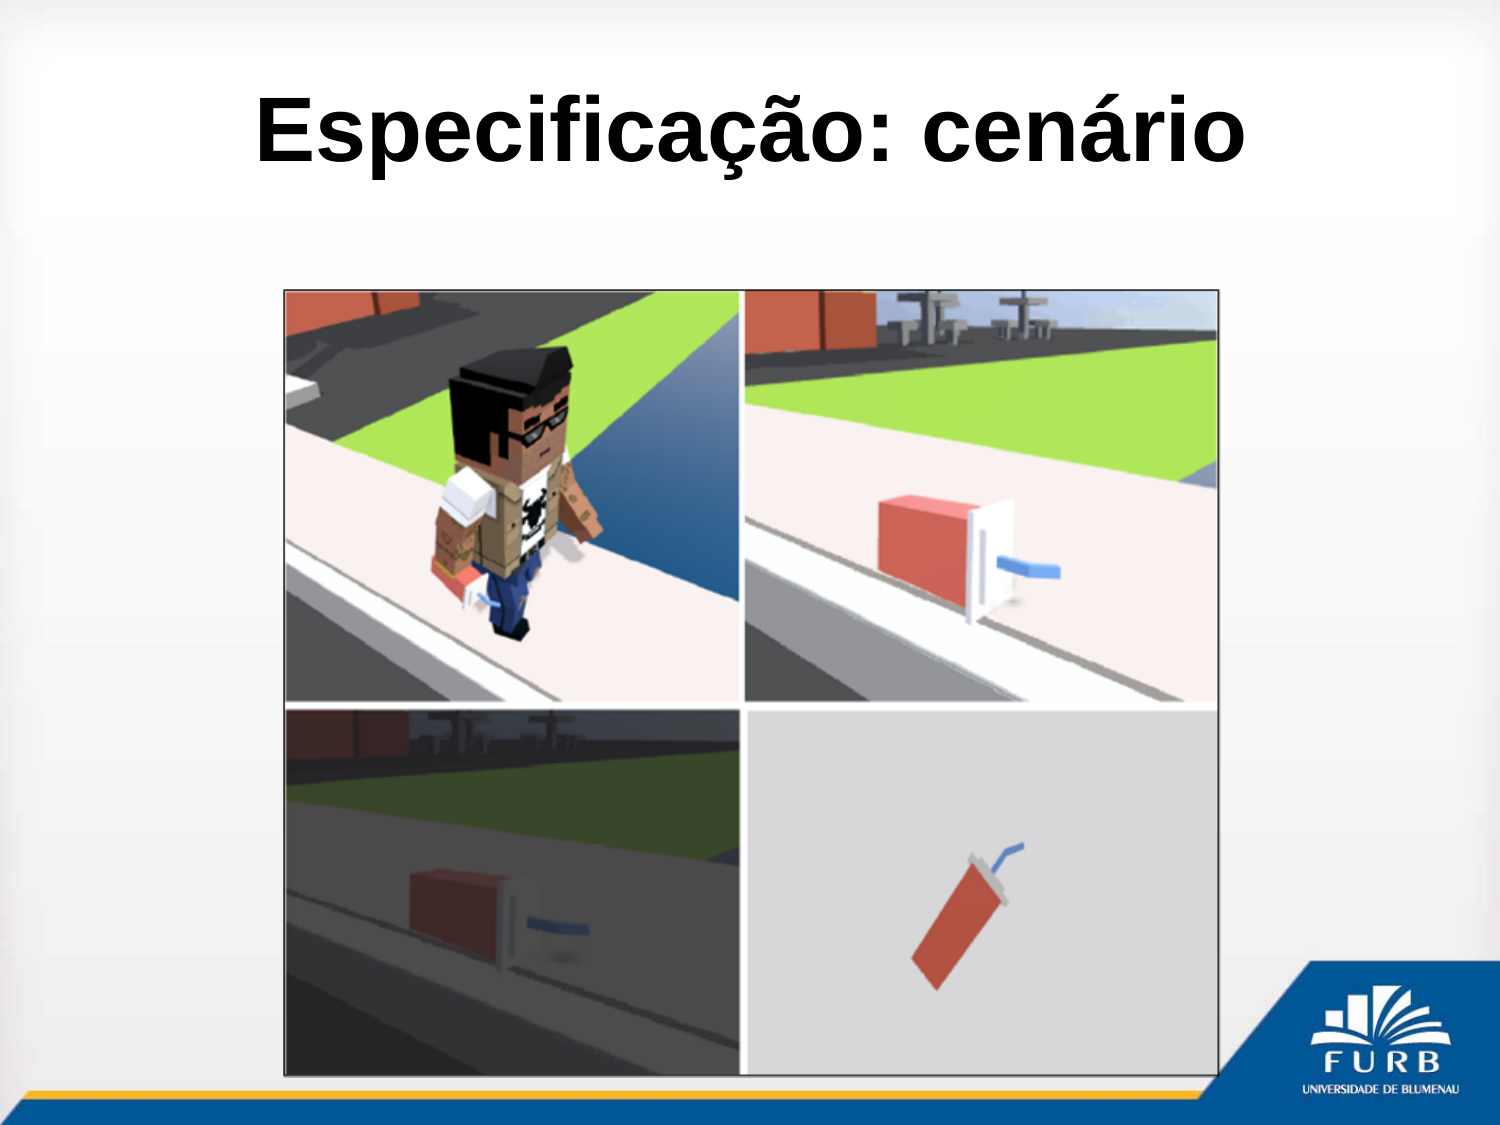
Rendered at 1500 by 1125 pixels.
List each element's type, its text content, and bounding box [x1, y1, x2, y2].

picture [0, 0, 1500, 1125]
title Especificação: cenário [76, 30, 1427, 219]
